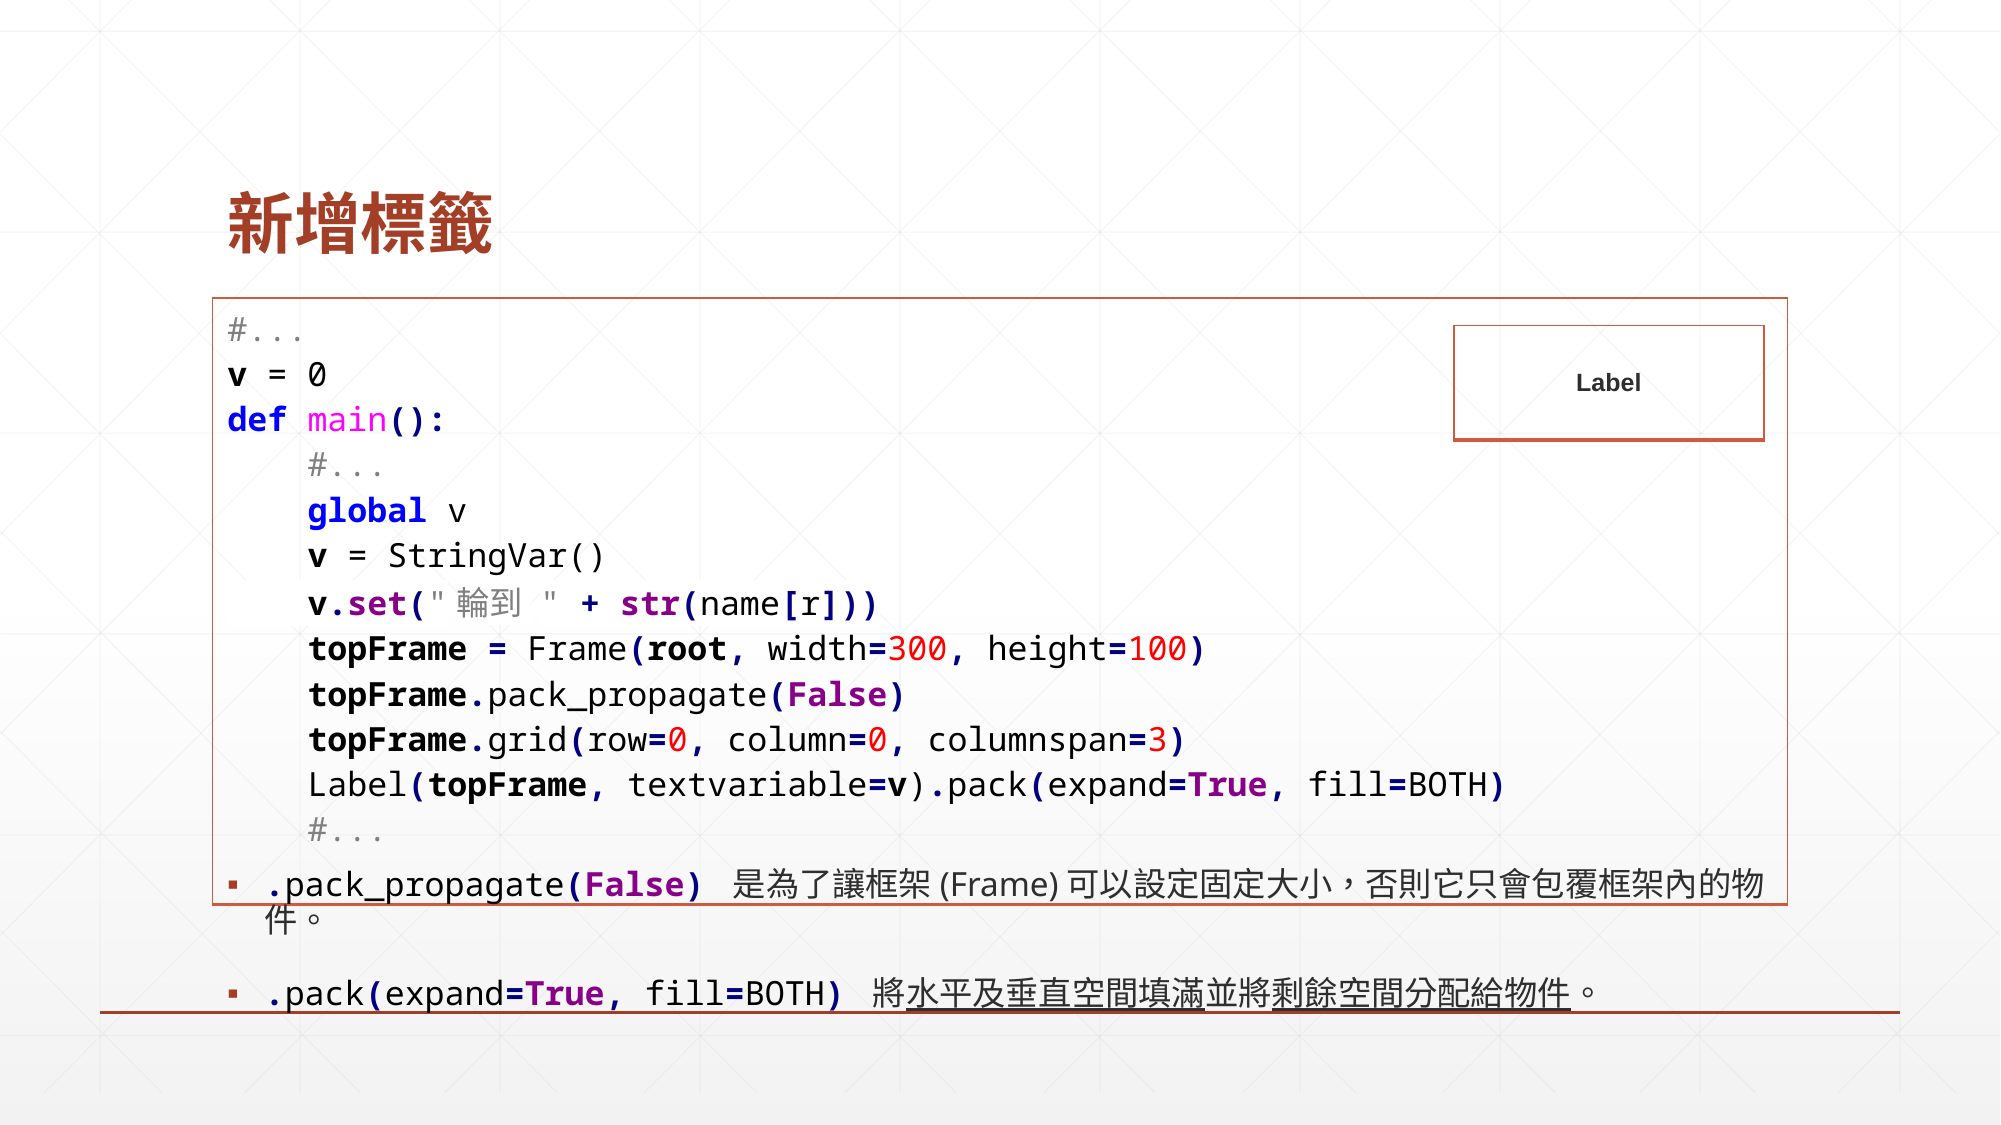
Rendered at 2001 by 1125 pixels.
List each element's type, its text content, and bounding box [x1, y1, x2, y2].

title 新增標籤 [212, 82, 1788, 271]
text_box .pack_propagate(False) 是為了讓框架(Frame)可以設定固定大小，否則它只會包覆框架內的物件。 .pack(expand=True, fill=BOTH) 將水平及垂直空間填滿並將剩餘空間分配給物件。 [212, 860, 1788, 1021]
table_header Label [1455, 326, 1763, 438]
table_header #... v = 0 def main(): #... global v v = StringVar() v.set("輪到 " + str(name[r])) topFrame = Frame(root, width=300, height=100) topFrame.pack_propagate(False) topFrame.grid(row=0, column=0, columnspan=3) Label(topFrame, textvariable=v).pack(expand=True, fill=BOTH) #... [213, 299, 1787, 860]
